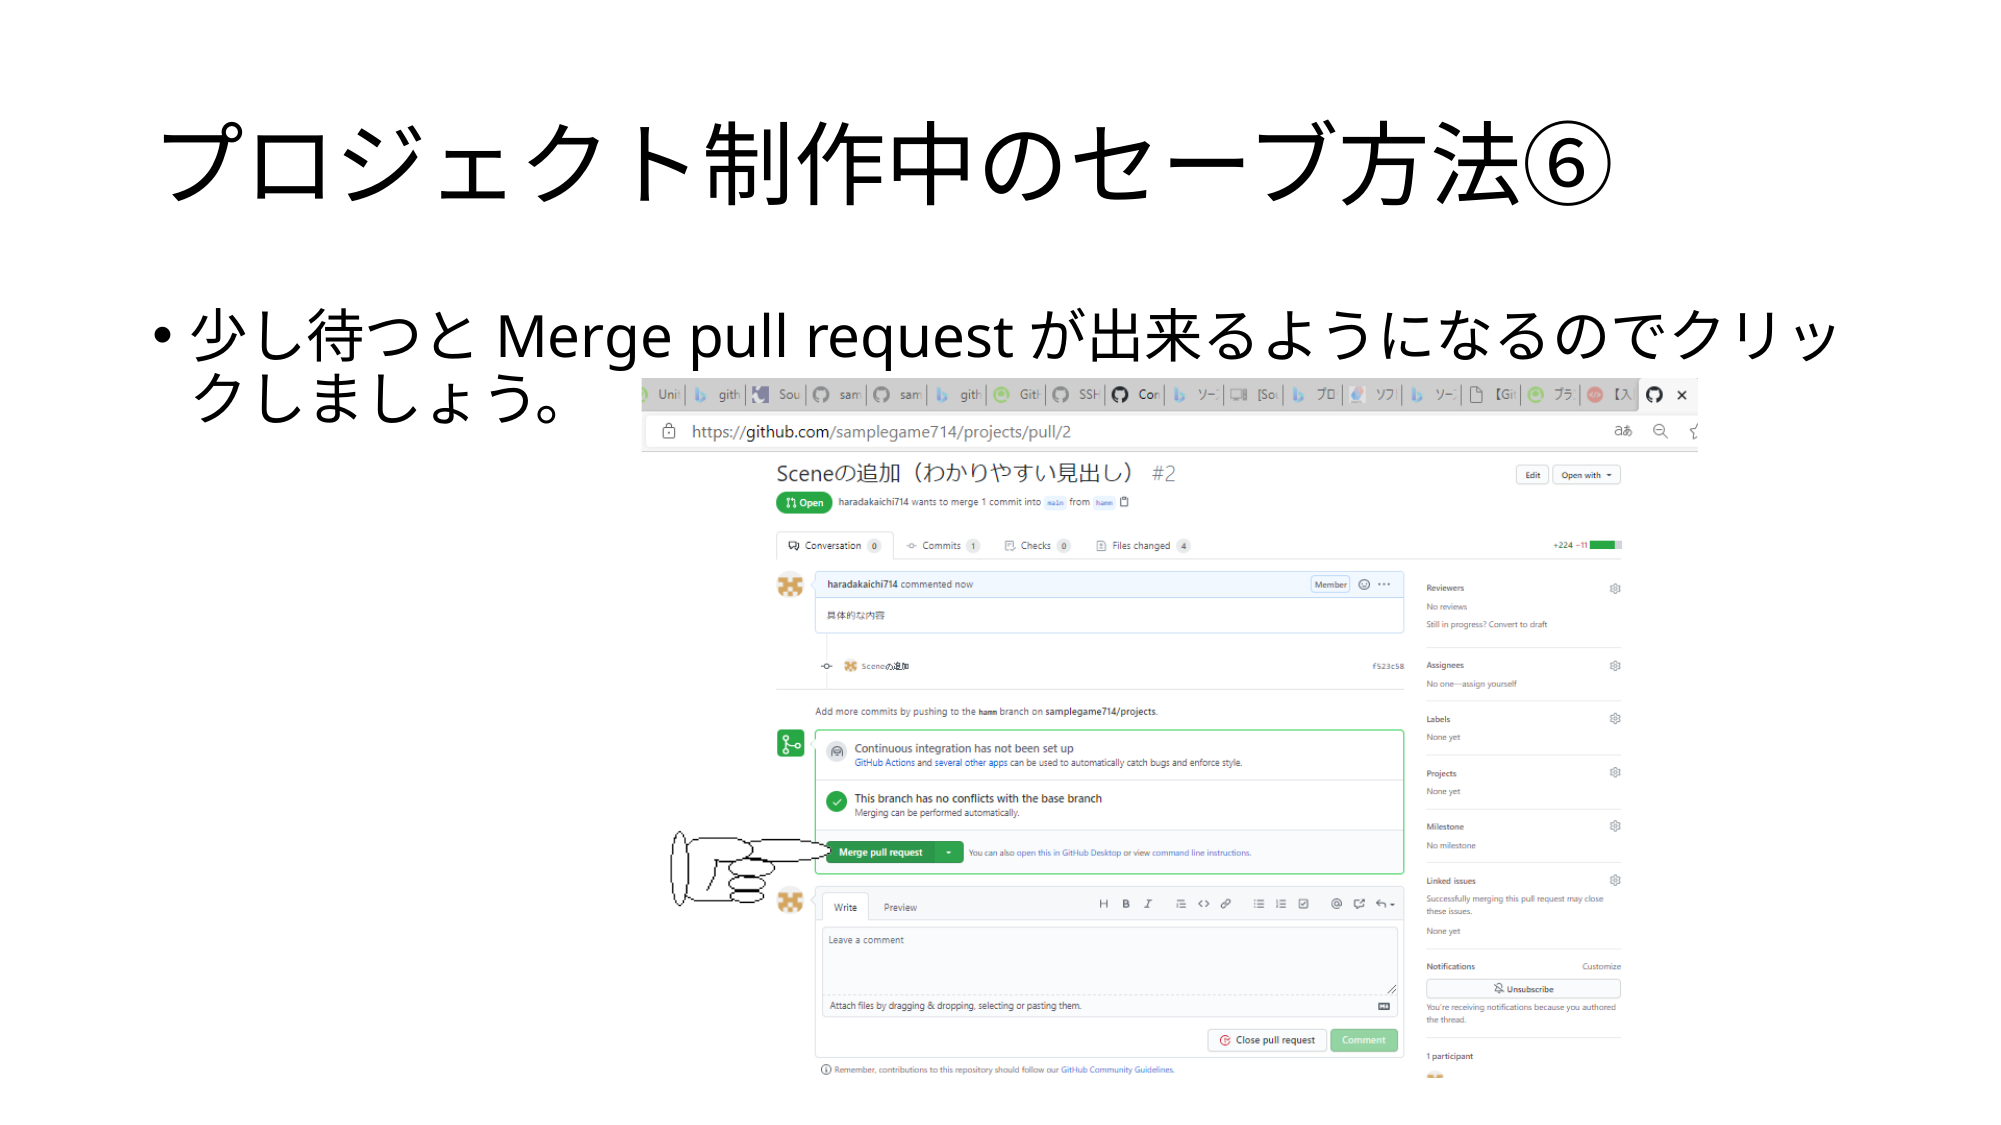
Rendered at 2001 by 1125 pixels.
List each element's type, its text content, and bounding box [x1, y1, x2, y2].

picture [641, 378, 1698, 1078]
title プロジェクト制作中のセーブ方法⑥ [137, 59, 1863, 278]
list 少し待つとMerge pull requestが出来るようになるのでクリックしましょう。 [137, 299, 1863, 1014]
